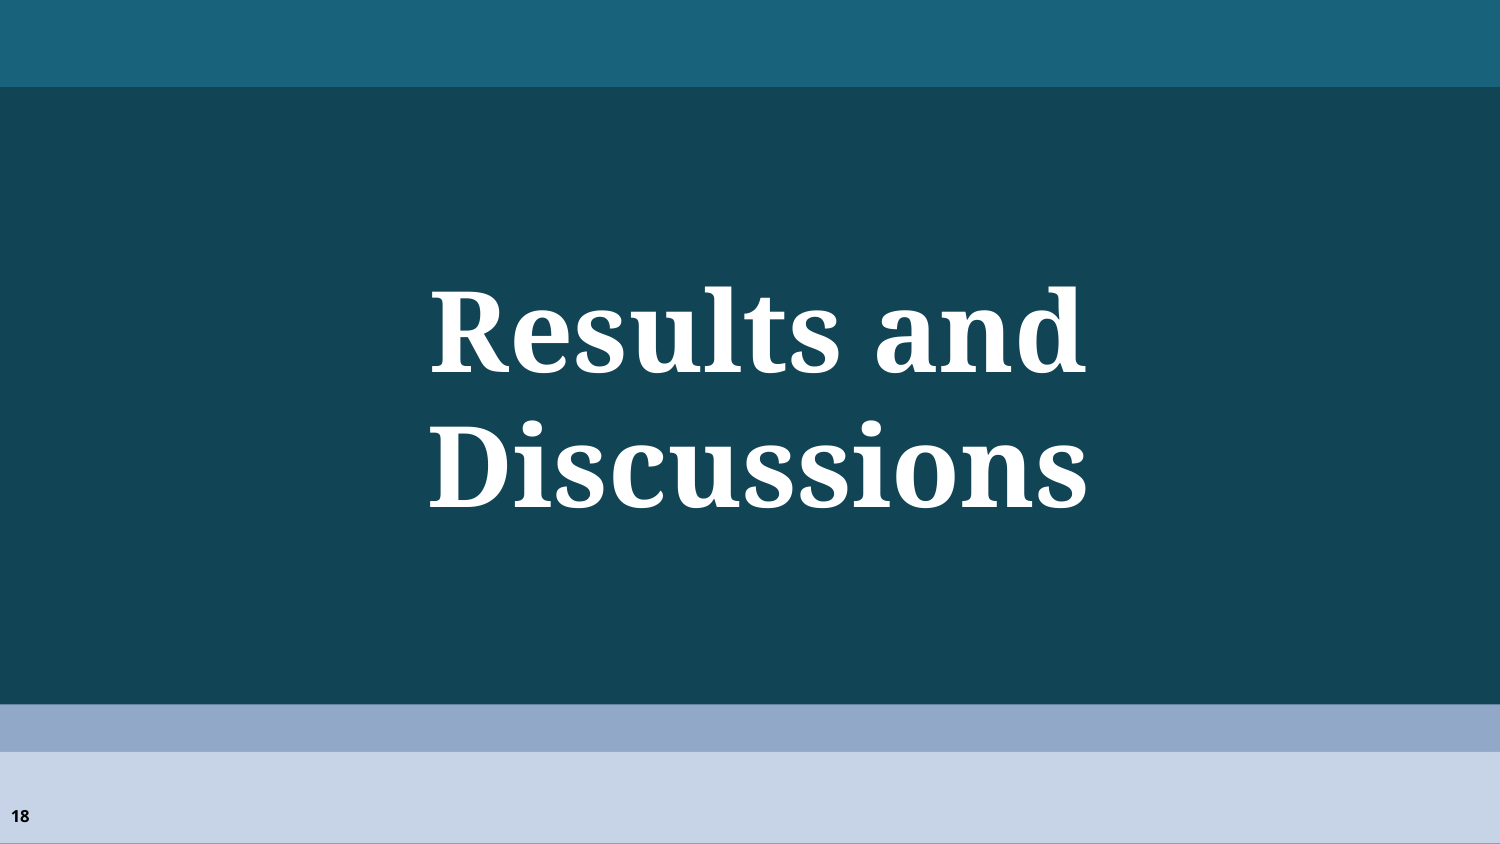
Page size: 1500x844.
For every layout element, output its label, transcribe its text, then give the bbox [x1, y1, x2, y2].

slide_number 18 [0, 790, 49, 844]
subtitle Results and Discussions [112, 82, 1406, 708]
